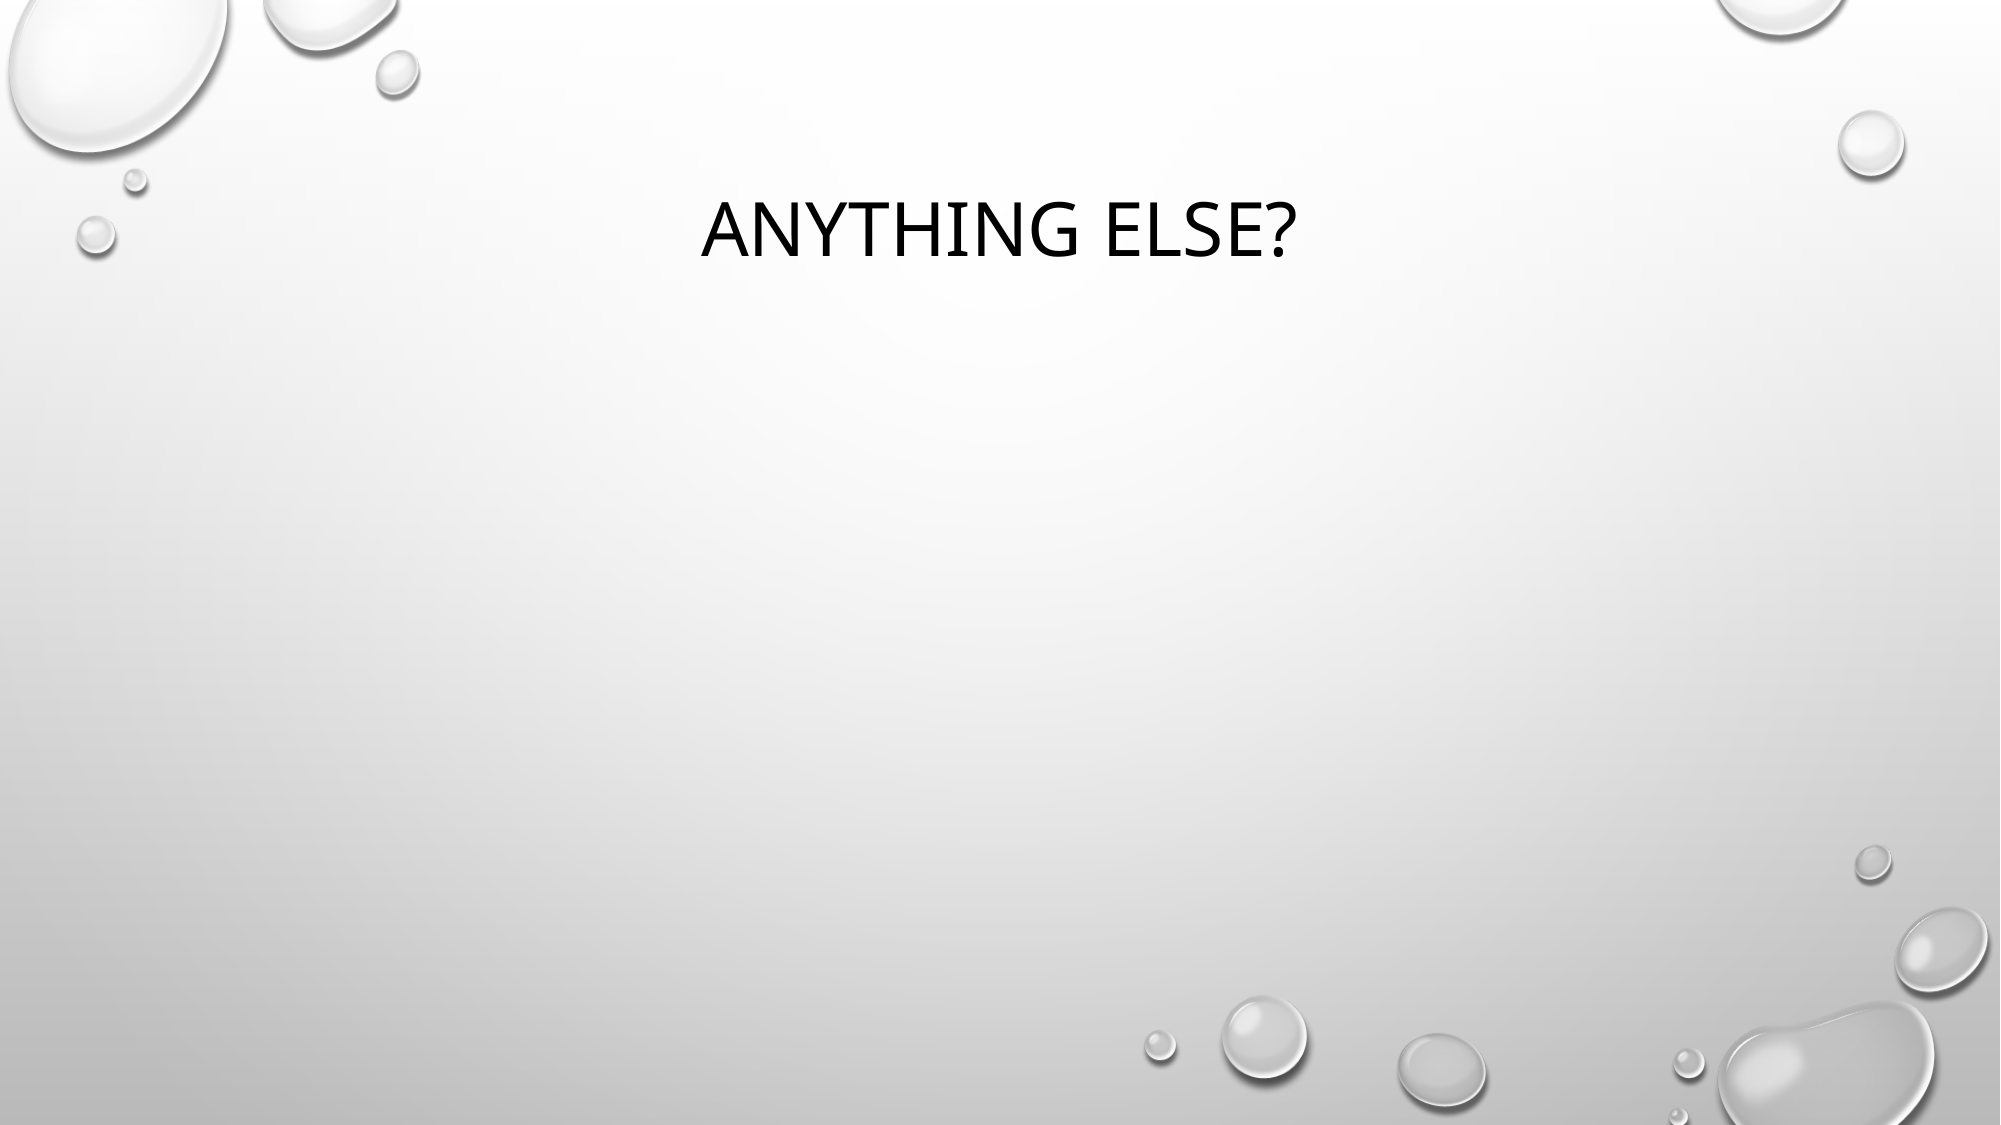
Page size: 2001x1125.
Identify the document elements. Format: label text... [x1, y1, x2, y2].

title Anything else? [149, 101, 1851, 364]
picture [0, 0, 2000, 1125]
